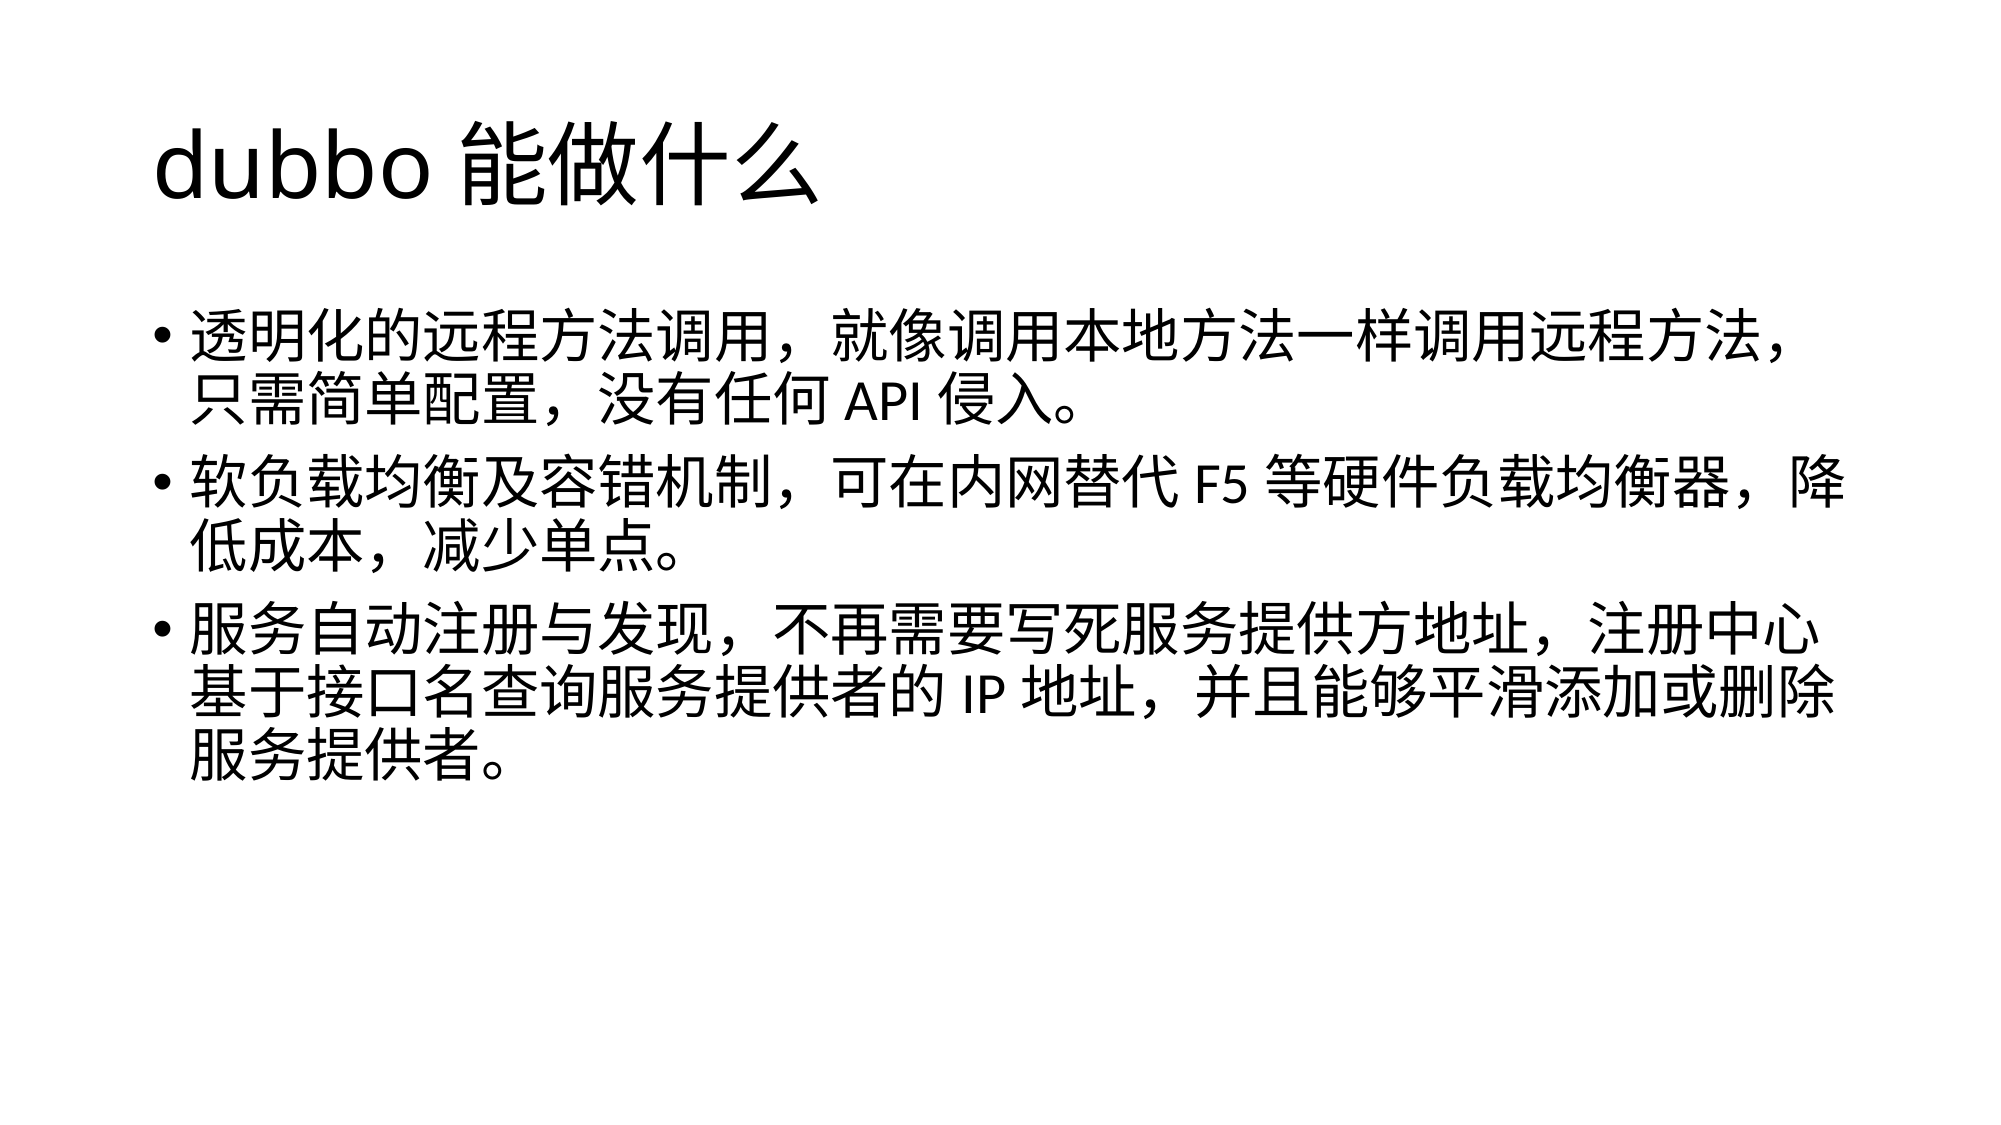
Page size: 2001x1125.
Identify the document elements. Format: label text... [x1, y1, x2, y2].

title dubbo能做什么 [137, 59, 1863, 278]
list 透明化的远程方法调用，就像调用本地方法一样调用远程方法，只需简单配置，没有任何API侵入。 软负载均衡及容错机制，可在内网替代F5等硬件负载均衡器，降低成本，减少单点。 服务自动注册与发现，不再需要写死服务提供方地址，注册中心基于接口名查询服务提供者的IP地址，并且能够平滑添加或删除服务提供者。 [137, 299, 1863, 1014]
